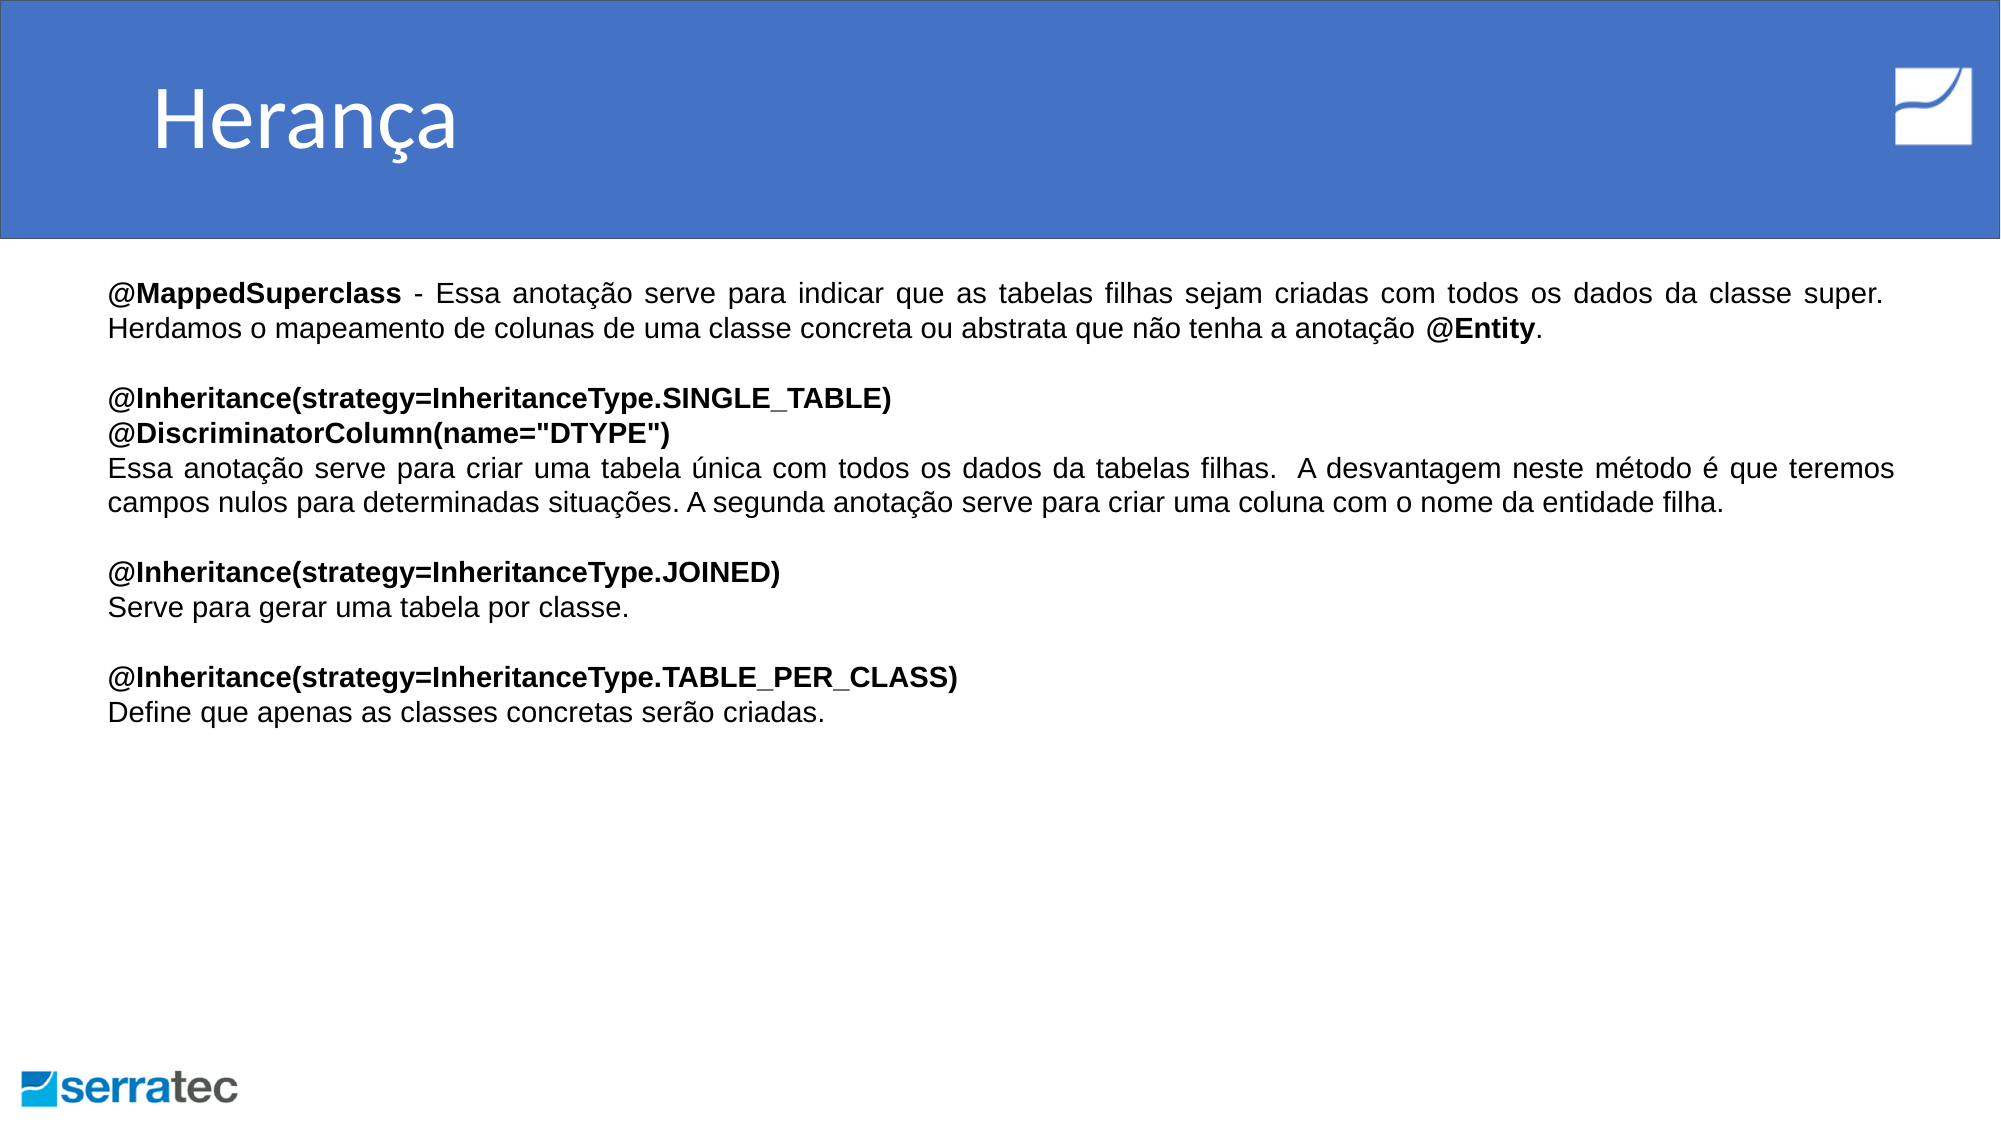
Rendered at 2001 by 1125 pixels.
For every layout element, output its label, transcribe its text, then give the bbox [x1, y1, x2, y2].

text_box @MappedSuperclass - Essa anotação serve para indicar que as tabelas filhas sejam criadas com todos os dados da classe super. Herdamos o mapeamento de colunas de uma classe concreta ou abstrata que não tenha a anotação @Entity. @Inheritance(strategy=InheritanceType.SINGLE_TABLE) @DiscriminatorColumn(name="DTYPE") Essa anotação serve para criar uma tabela única com todos os dados da tabelas filhas. A desvantagem neste método é que teremos campos nulos para determinadas situações. A segunda anotação serve para criar uma coluna com o nome da entidade filha. @Inheritance(strategy=InheritanceType.JOINED) Serve para gerar uma tabela por classe. @Inheritance(strategy=InheritanceType.TABLE_PER_CLASS) Define que apenas as classes concretas serão criadas. [92, 266, 1914, 1006]
picture [1895, 65, 1976, 148]
title Herança [137, 9, 1863, 228]
picture [14, 1064, 247, 1113]
